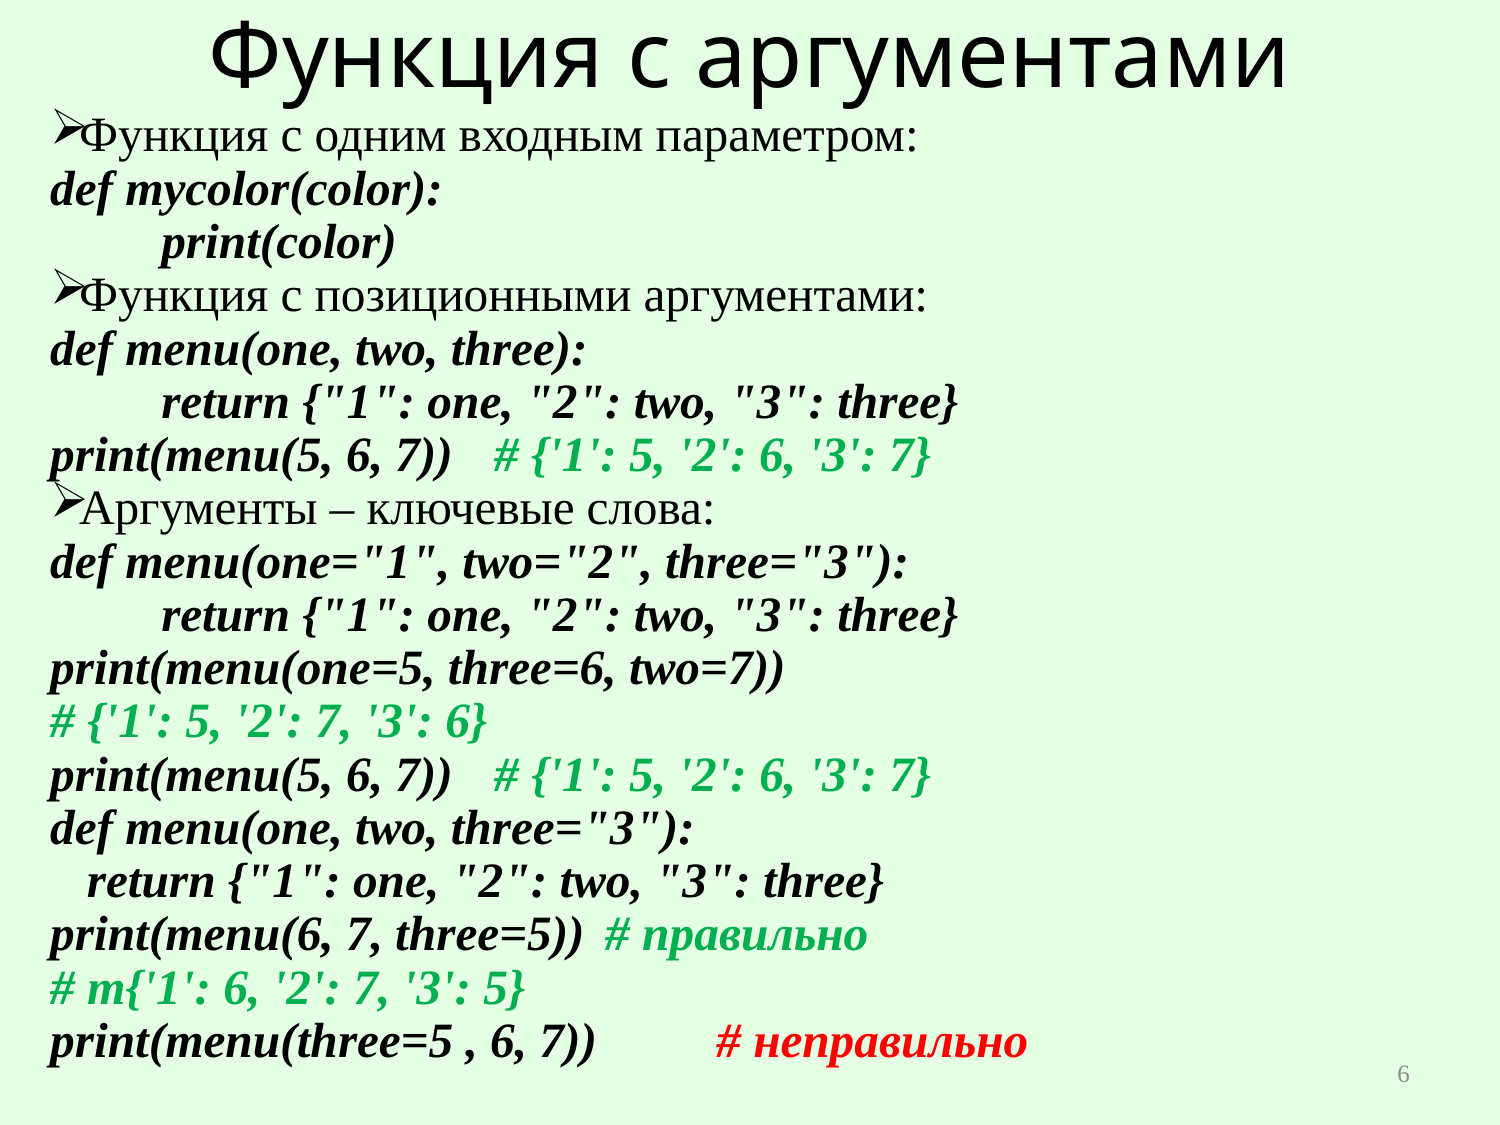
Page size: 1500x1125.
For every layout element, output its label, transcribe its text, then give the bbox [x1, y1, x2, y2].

list Функция с одним входным параметром: def mycolor(color): print(color) Функция с позиционными аргументами: def menu(one, two, three): return {"1": one, "2": two, "3": three} print(menu(5, 6, 7)) # {'1': 5, '2': 6, '3': 7} Аргументы – ключевые слова: def menu(one="1", two="2", three="3"): return {"1": one, "2": two, "3": three} print(menu(one=5, three=6, two=7)) # {'1': 5, '2': 7, '3': 6} print(menu(5, 6, 7)) # {'1': 5, '2': 6, '3': 7} def menu(one, two, three="3"): return {"1": one, "2": two, "3": three} print(menu(6, 7, three=5)) # правильно # m{'1': 6, '2': 7, '3': 5} print(menu(three=5 , 6, 7)) # неправильно [35, 101, 1500, 1083]
slide_number 6 [1074, 1042, 1425, 1103]
title Функция с аргументами [17, 0, 1483, 102]
